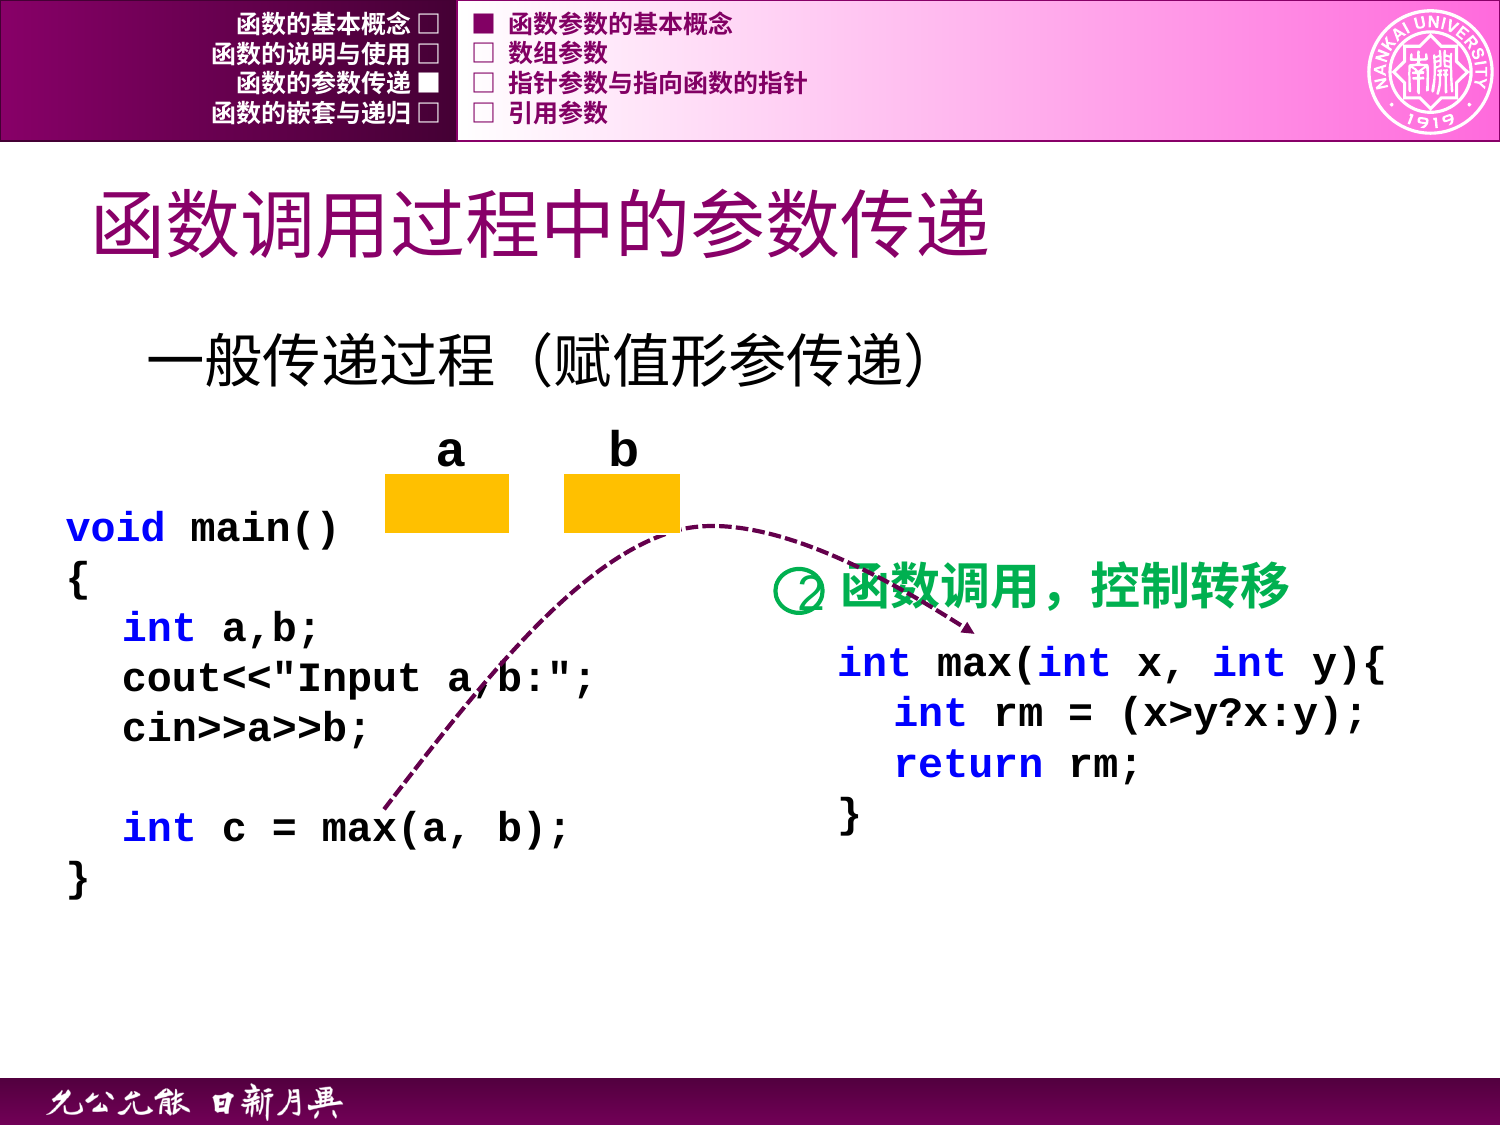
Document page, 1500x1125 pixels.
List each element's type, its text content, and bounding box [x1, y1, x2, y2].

text_box ■ 函数参数的基本概念 [455, 7, 1361, 36]
text_box b [593, 408, 654, 484]
text_box 函数调用，控制转移 [825, 547, 1306, 622]
text_box □ 指针参数与指向函数的指针 [455, 66, 1361, 95]
text_box 函数的说明与使用 □ [0, 36, 455, 66]
list 一般传递过程（赋值形参传递） [74, 316, 1426, 434]
text_box 函数的基本概念 □ [0, 7, 455, 36]
table_header [564, 474, 680, 533]
table_header [385, 474, 509, 533]
text_box void main() { int a,b; cout<<"Input a,b:"; cin>>a>>b; int c = max(a, b); } [50, 492, 795, 879]
text_box □ 数组参数 [455, 36, 1361, 66]
text_box 函数的参数传递 ■ [0, 66, 455, 95]
picture [35, 1081, 356, 1122]
text_box int max(int x, int y){ int rm = (x>y?x:y); return rm; } [822, 627, 1455, 849]
text_box □ 引用参数 [455, 95, 1361, 129]
title 函数调用过程中的参数传递 [74, 163, 1426, 282]
text_box 函数的嵌套与递归 □ [0, 95, 455, 129]
text_box [382, 523, 975, 811]
text_box a [421, 408, 480, 484]
